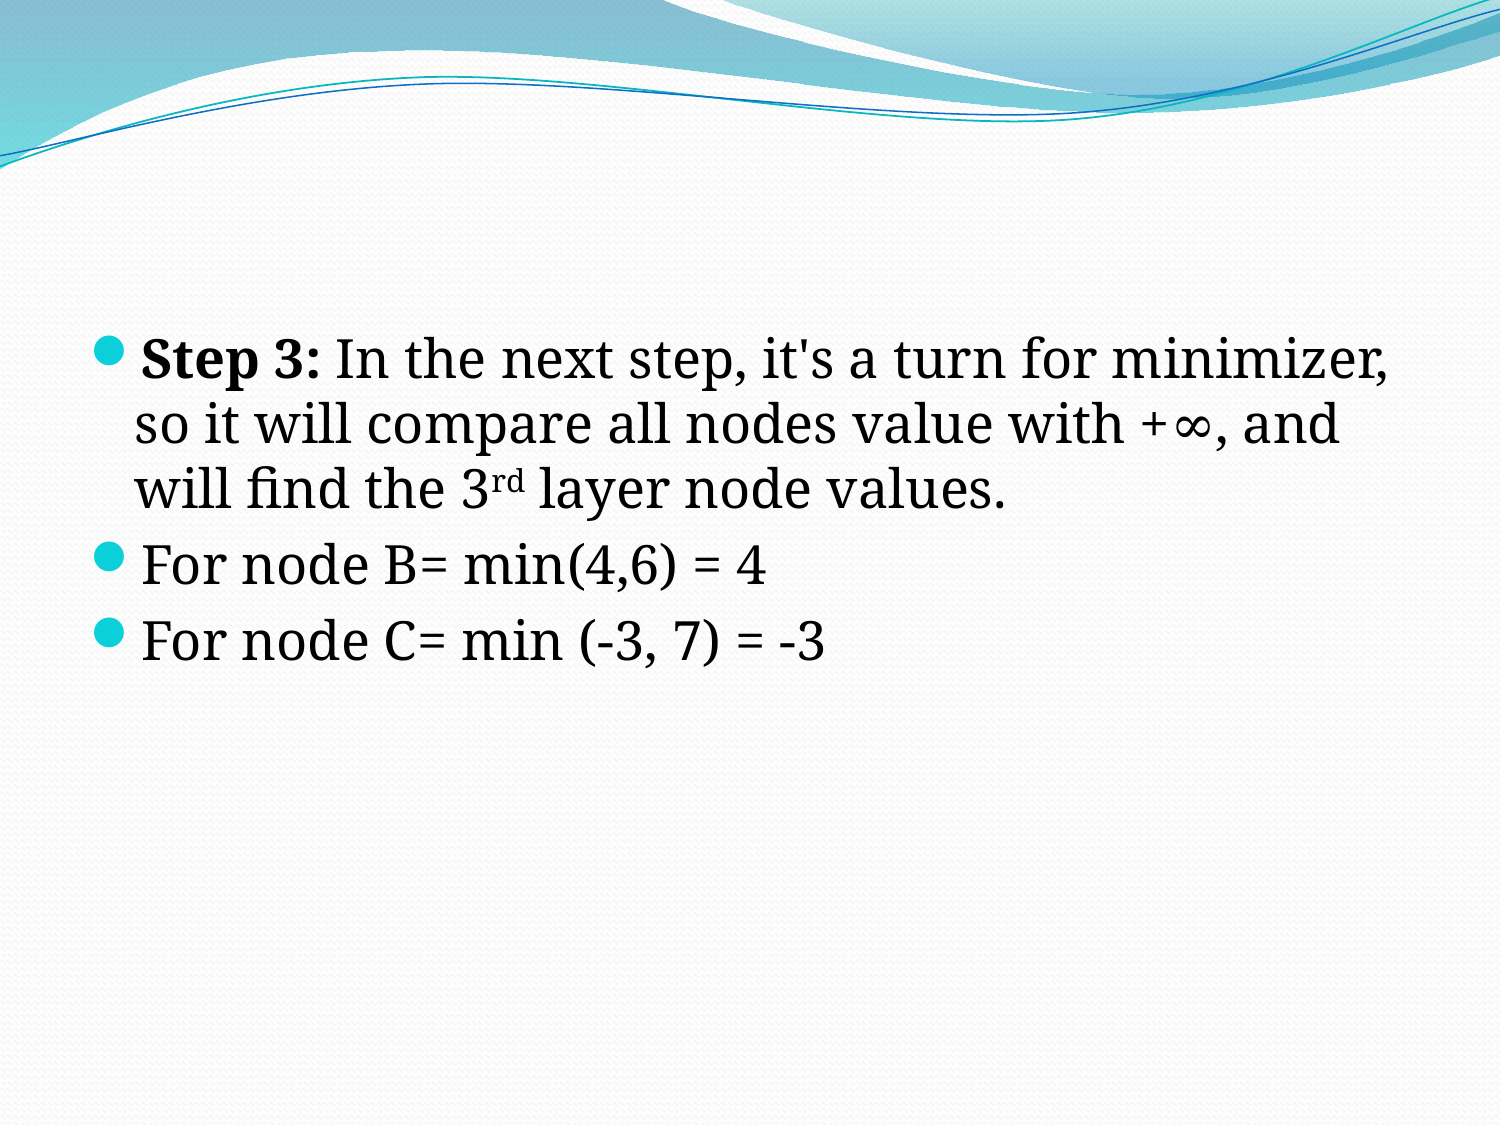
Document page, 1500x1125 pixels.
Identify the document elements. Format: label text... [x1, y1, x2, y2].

list Step 3: In the next step, it's a turn for minimizer, so it will compare all nodes value with +∞, and will find the 3rd layer node values. For node B= min(4,6) = 4 For node C= min (-3, 7) = -3 [75, 317, 1425, 1038]
